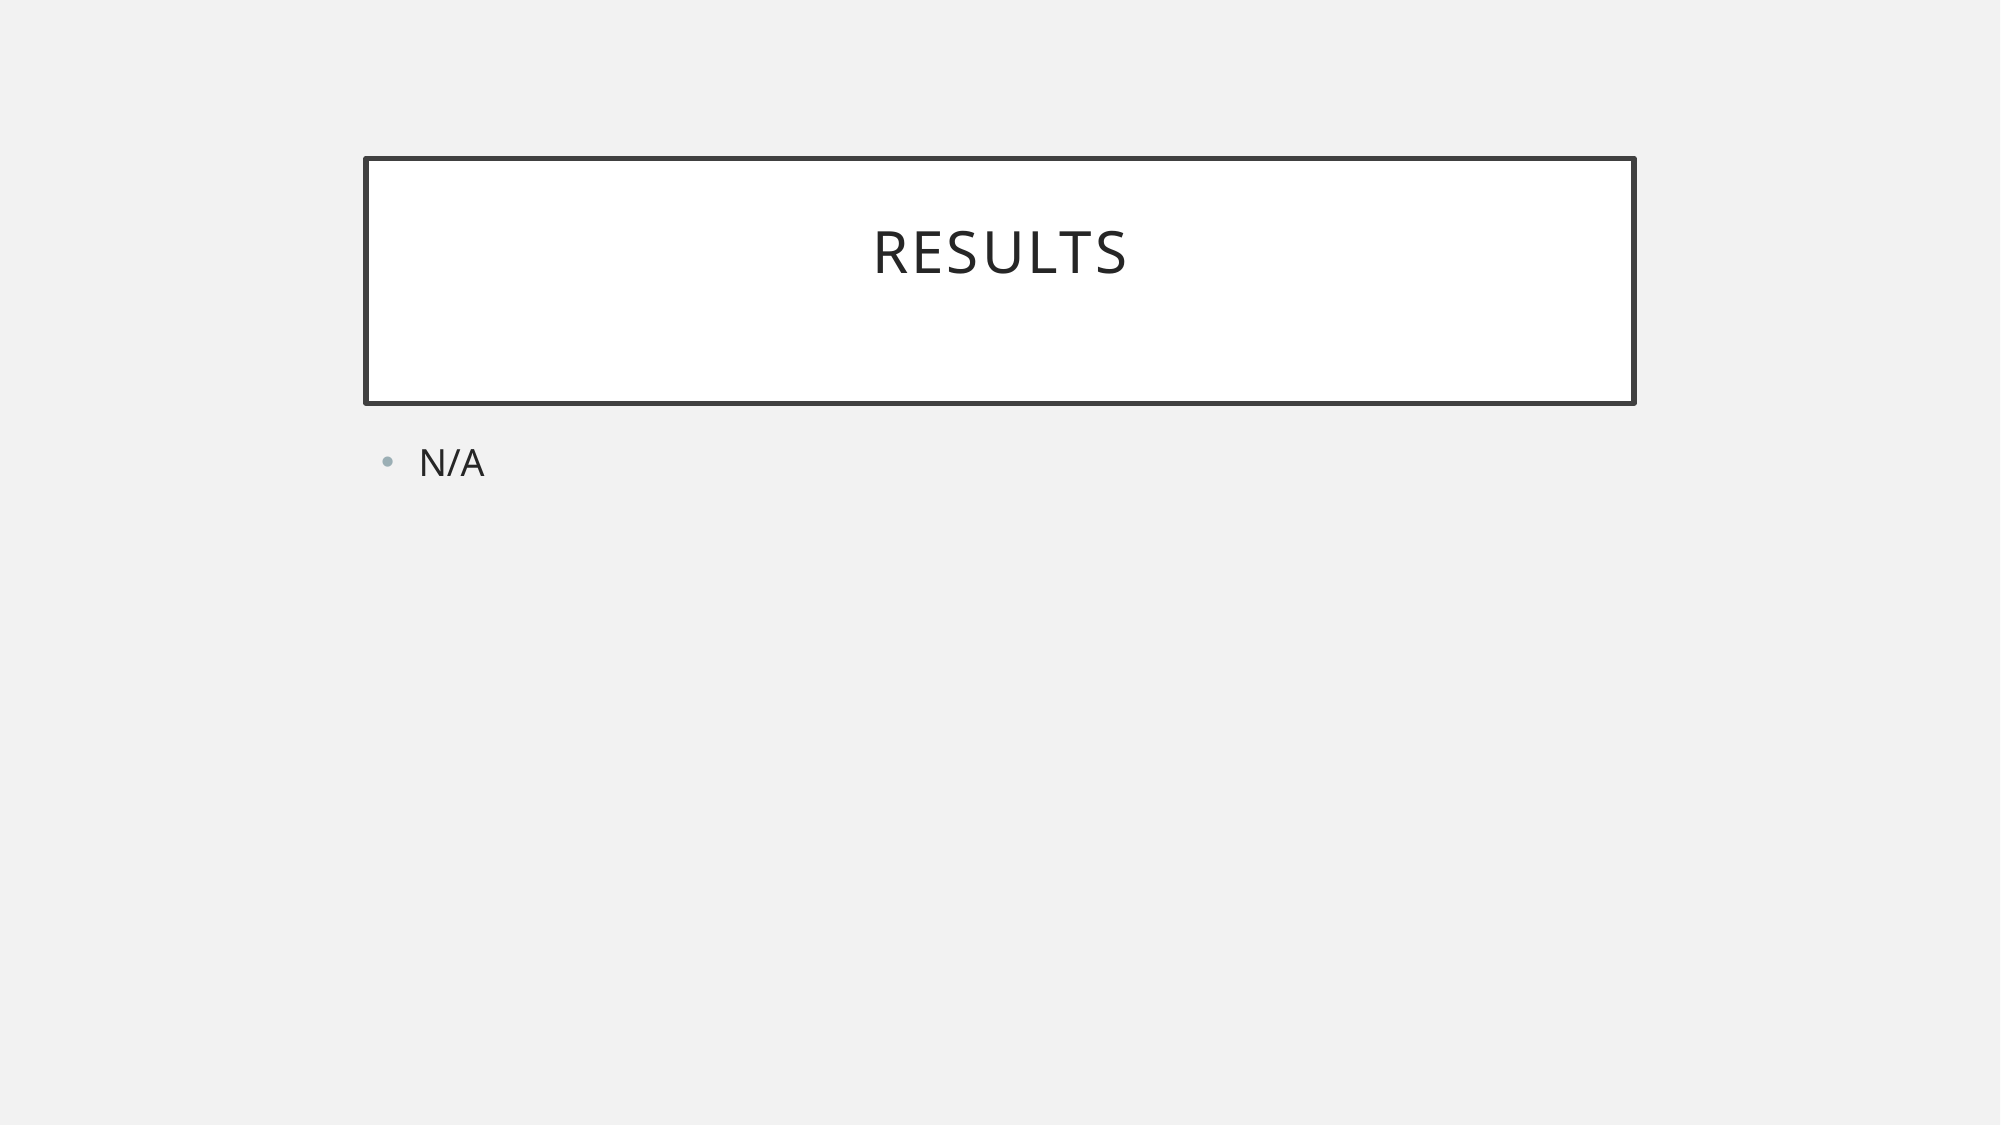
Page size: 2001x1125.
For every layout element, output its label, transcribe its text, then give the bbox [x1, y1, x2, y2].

title RESULTS [366, 158, 1634, 404]
text_box N/A [378, 436, 486, 484]
